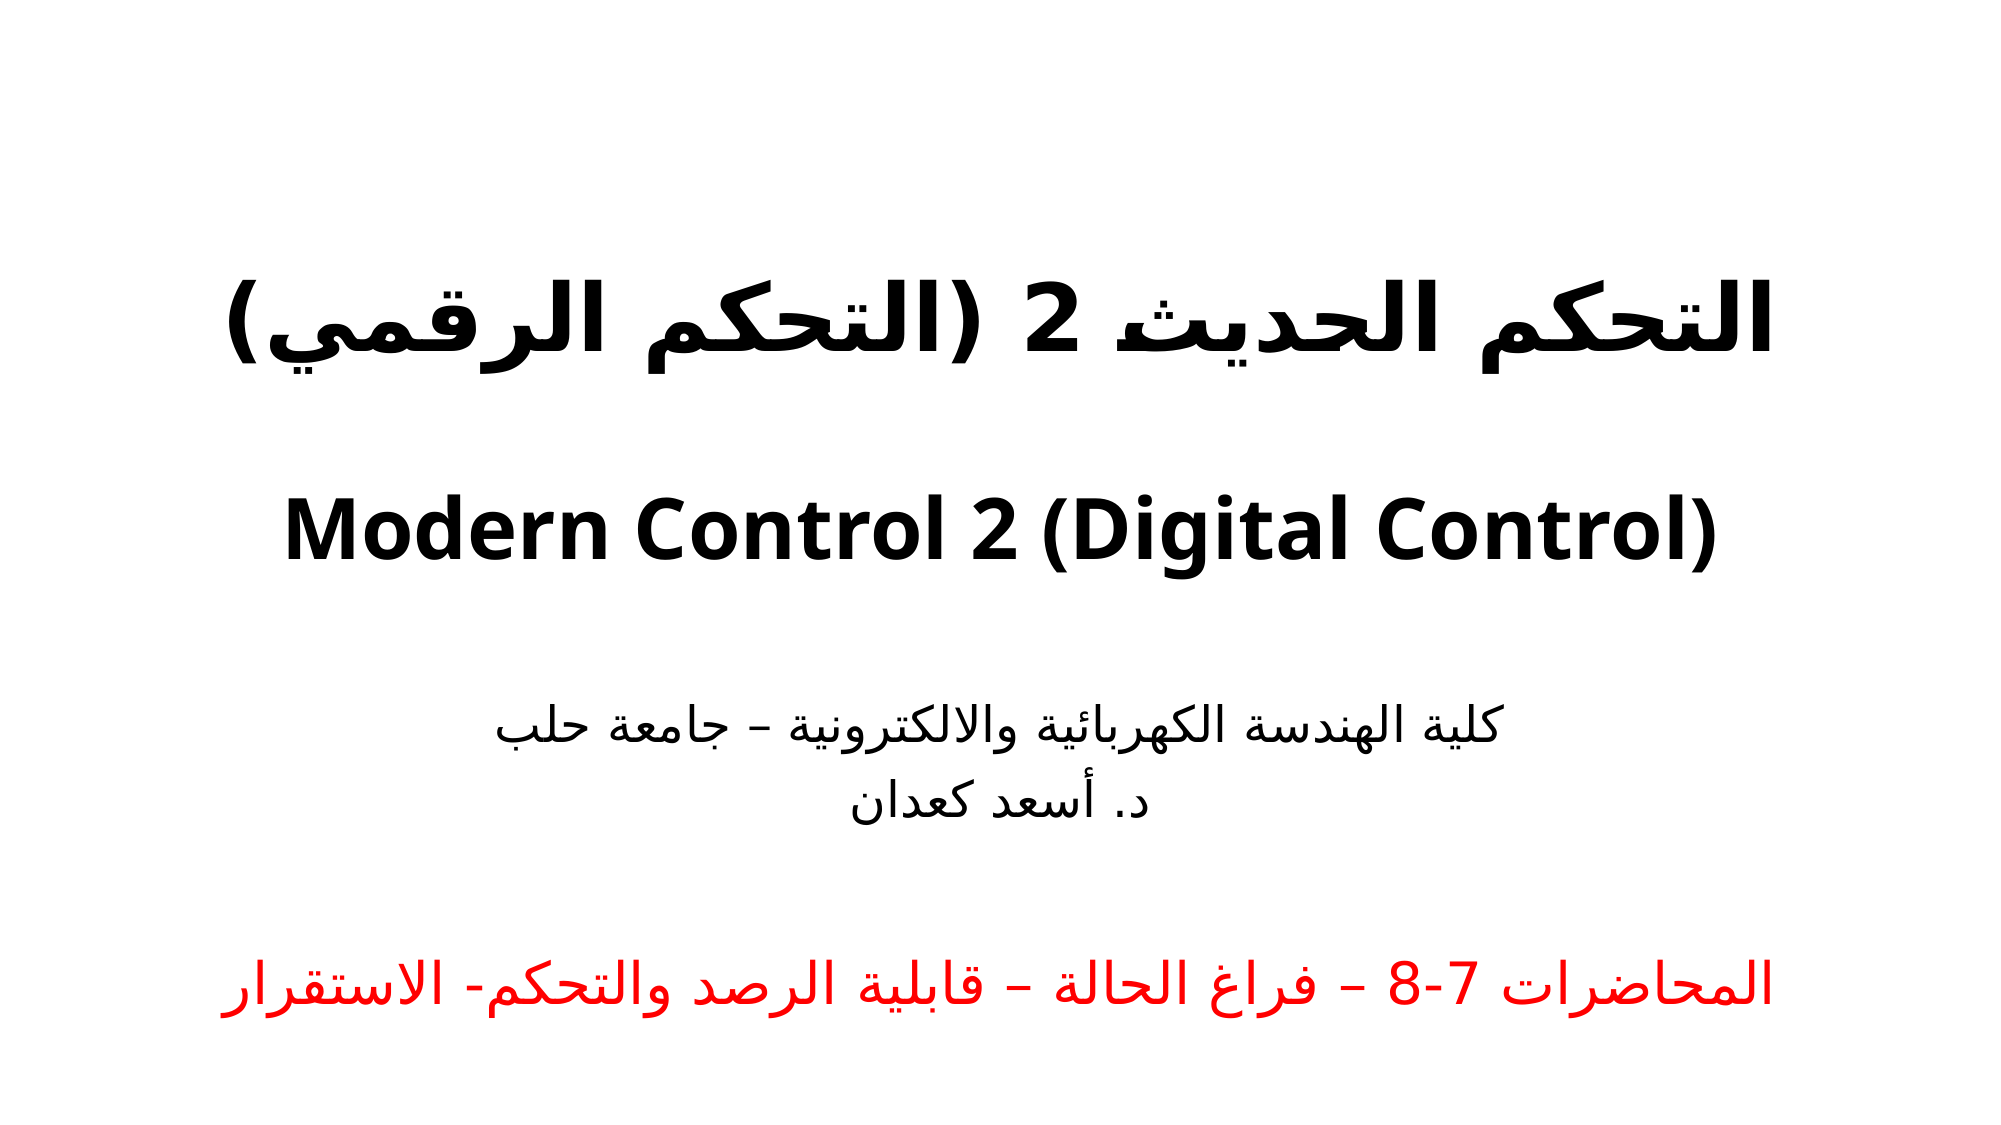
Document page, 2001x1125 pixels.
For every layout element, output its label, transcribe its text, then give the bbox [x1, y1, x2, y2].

text_box المحاضرات 7-8 – فراغ الحالة – قابلية الرصد والتحكم- الاستقرار [141, 880, 1859, 1025]
title التحكم الحديث 2 (التحكم الرقمي) Modern Control 2 (Digital Control) [187, 194, 1813, 586]
subtitle كلية الهندسة الكهربائية والالكترونية – جامعة حلب د. أسعد كعدان [249, 691, 1750, 863]
